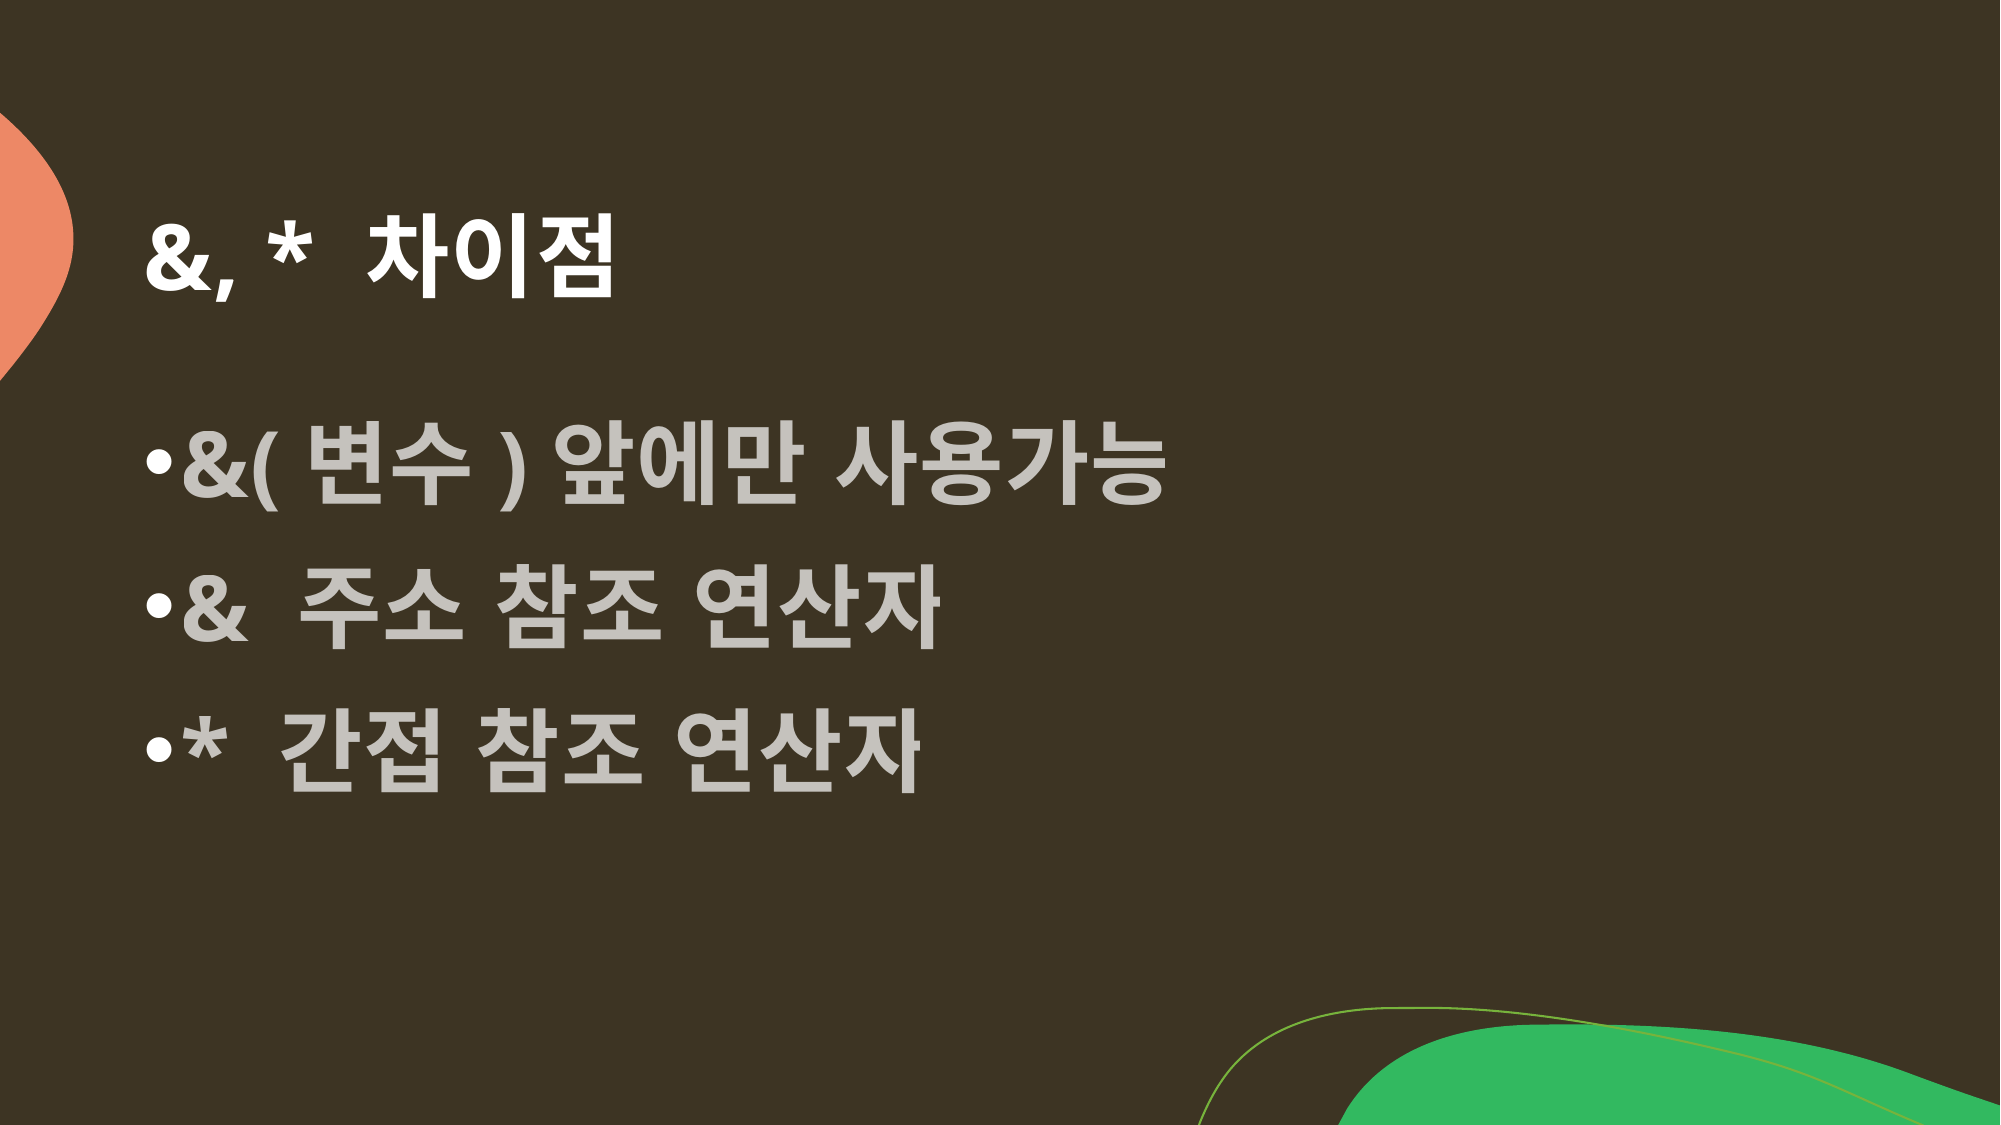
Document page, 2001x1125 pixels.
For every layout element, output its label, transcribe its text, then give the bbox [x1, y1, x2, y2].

list &(변수)앞에만 사용가능 & 주소 참조 연산자 * 간접 참조 연산자 [125, 375, 1875, 1002]
title &, * 차이점 [125, 125, 1875, 375]
